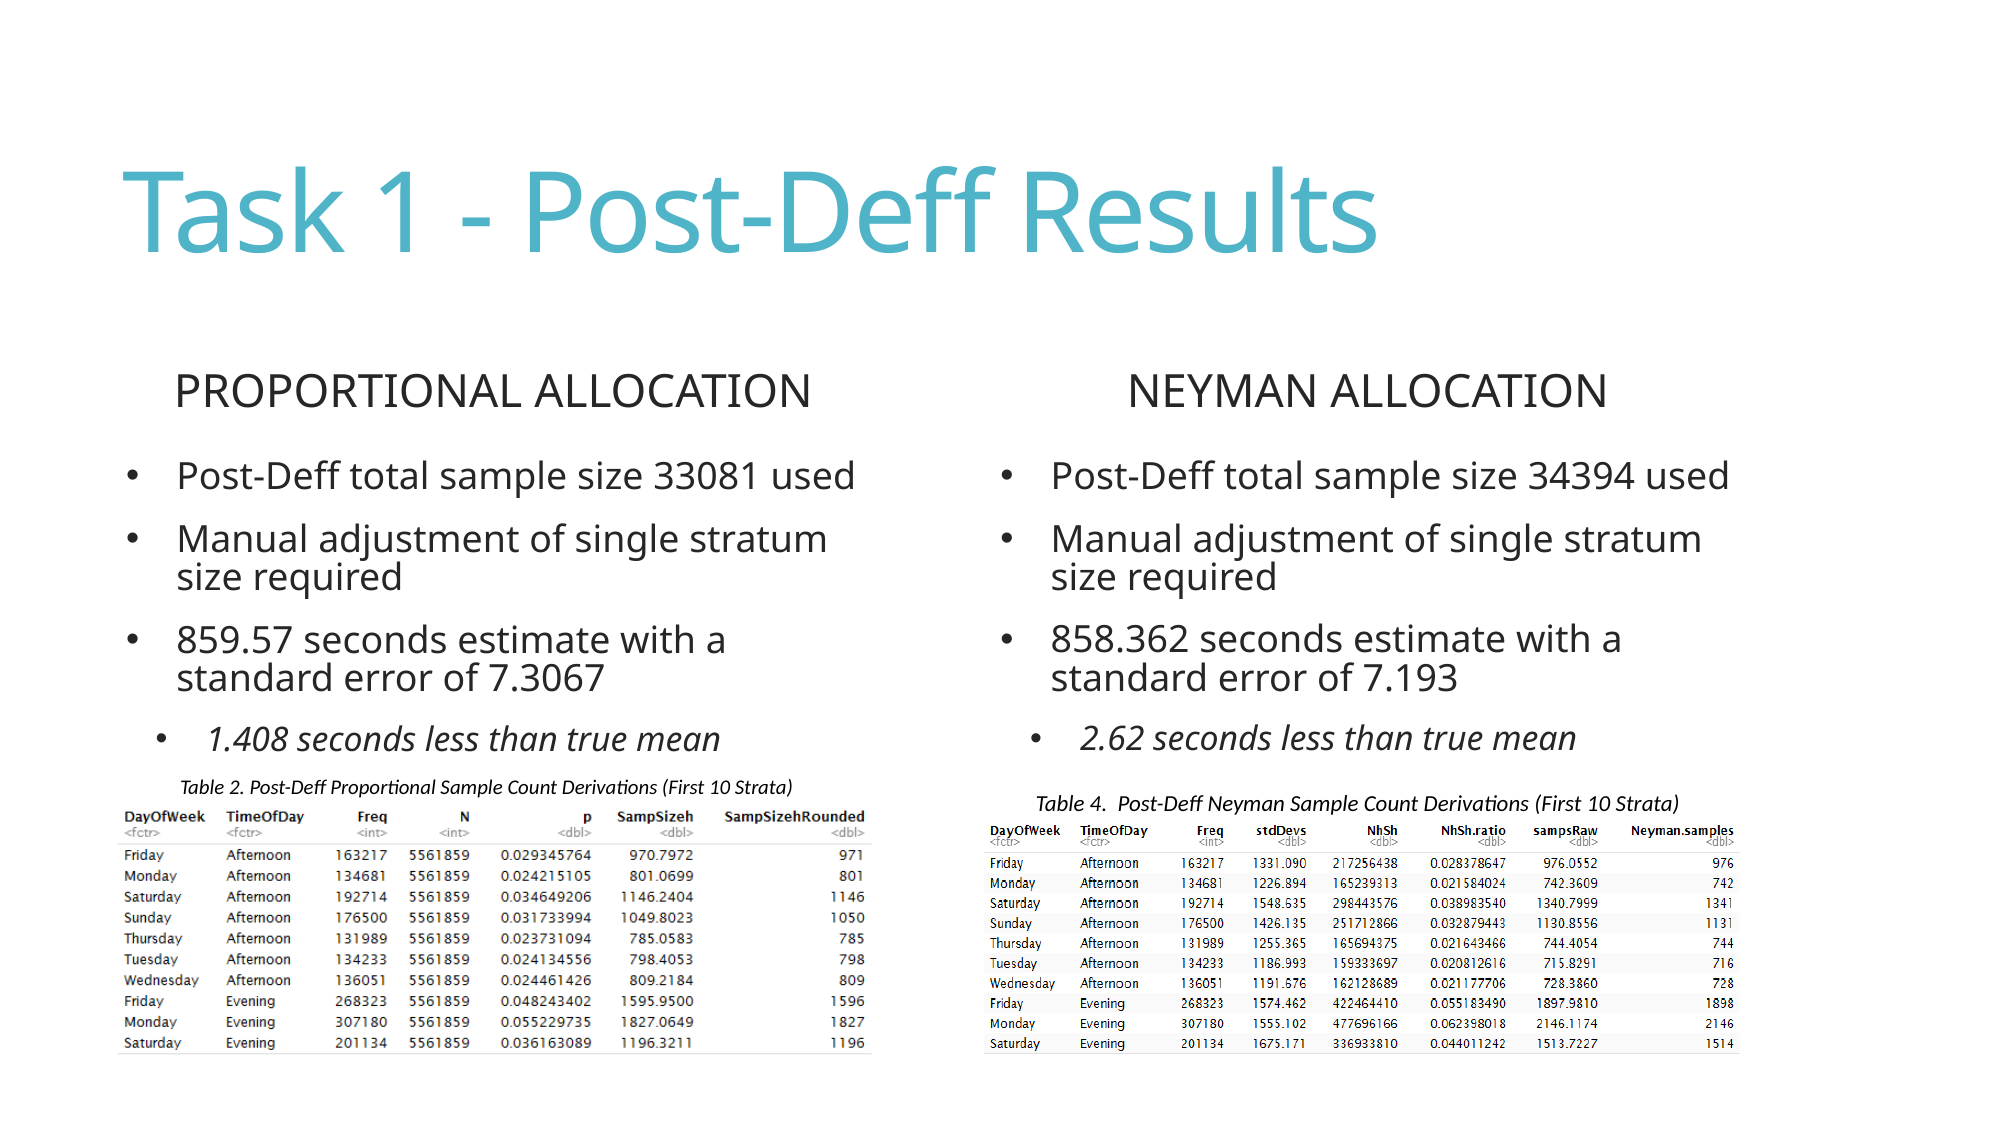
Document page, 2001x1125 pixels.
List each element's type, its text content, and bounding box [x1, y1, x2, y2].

text_box Table 2. Post-Deff Proportional Sample Count Derivations (First 10 Strata) [165, 766, 827, 804]
list Neyman allocation [985, 334, 1751, 451]
title Task 1 - Post-Deff Results [107, 81, 1875, 354]
text_box Table 4. Post-Deff Neyman Sample Count Derivations (First 10 Strata) [1020, 780, 1702, 823]
picture [984, 823, 1740, 1058]
list Post-Deff total sample size 33081 used Manual adjustment of single stratum size required 859.57 seconds estimate with a standard error of 7.3067 1.408 seconds less than true mean [111, 451, 876, 781]
list Proportional allocation [111, 334, 876, 451]
list Post-Deff total sample size 34394 used Manual adjustment of single stratum size required 858.362 seconds estimate with a standard error of 7.193 2.62 seconds less than true mean [985, 451, 1751, 781]
picture [110, 804, 876, 1058]
